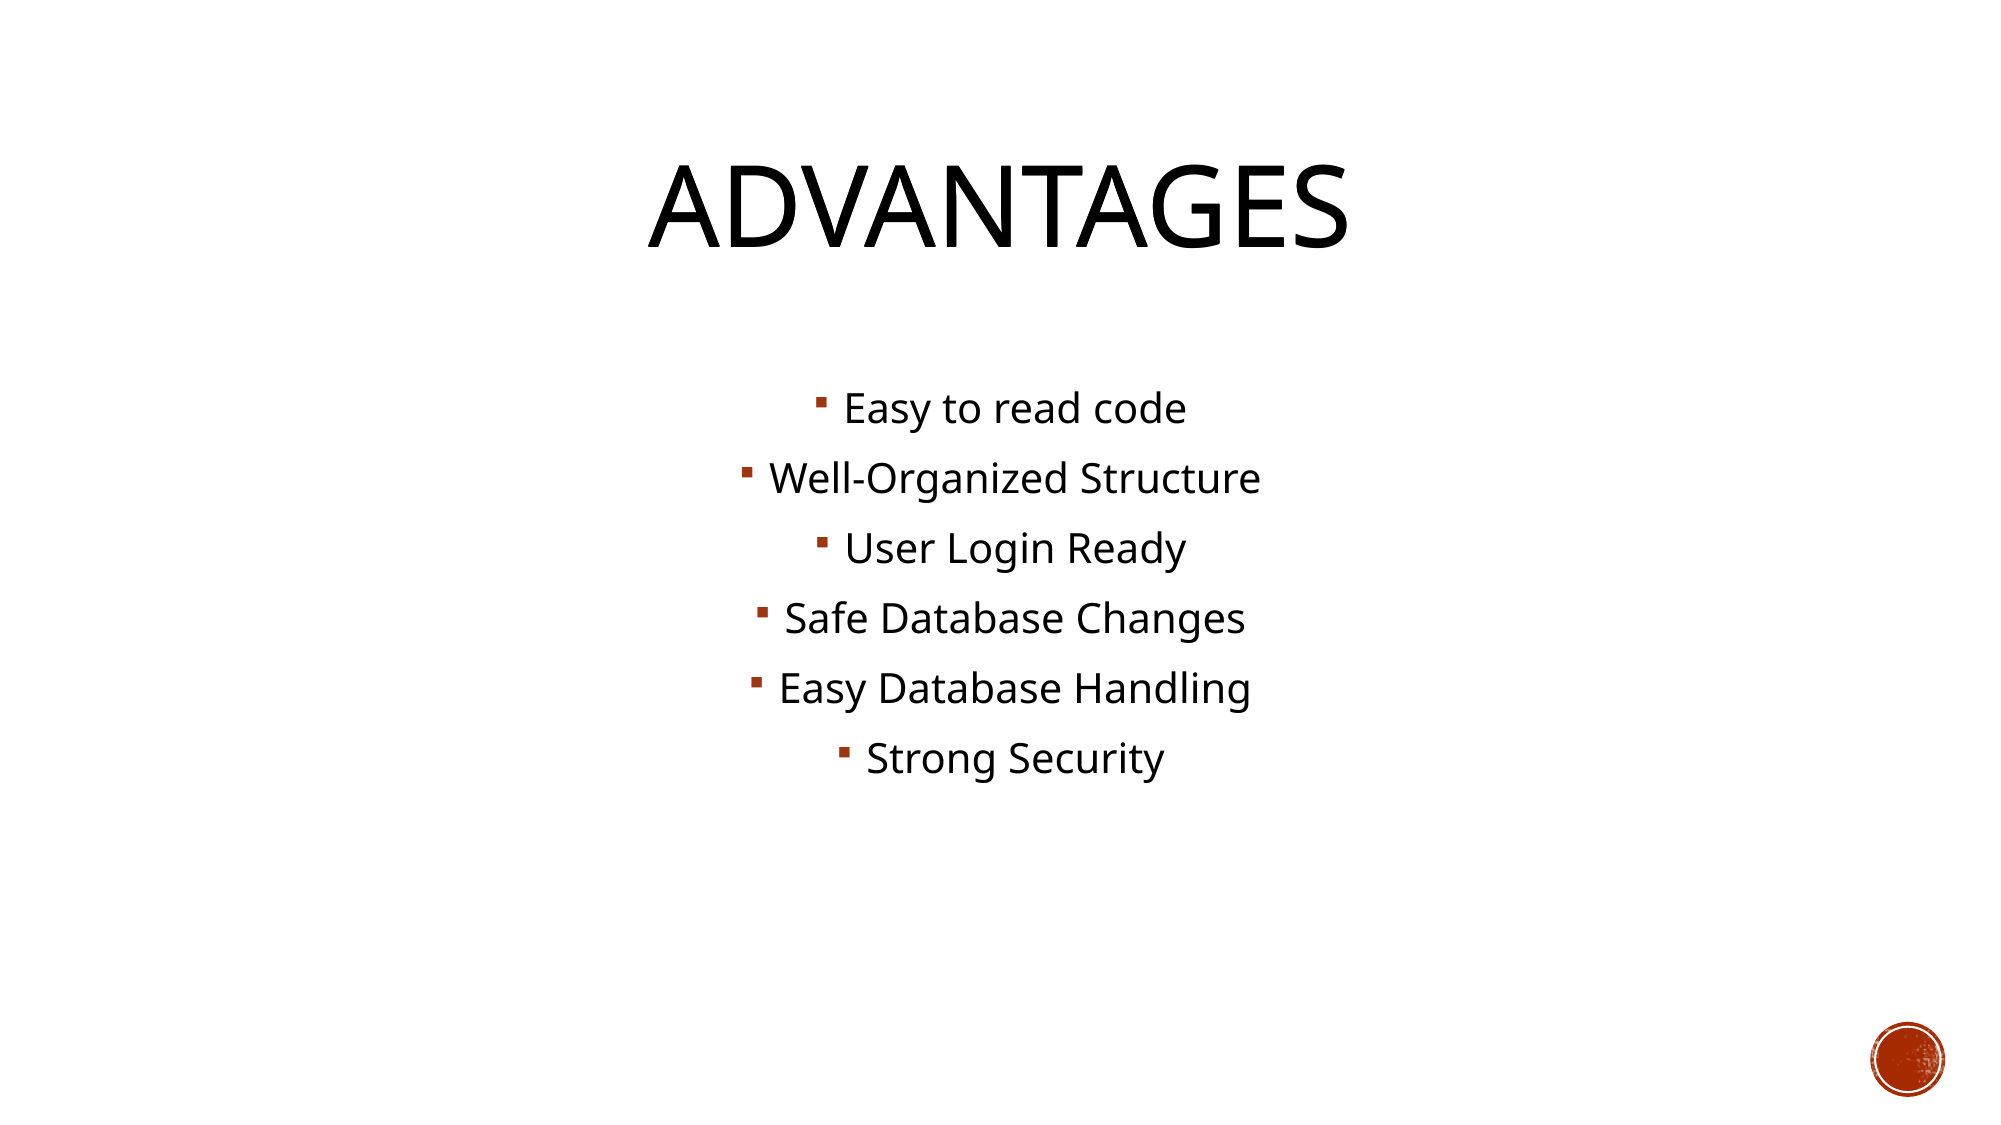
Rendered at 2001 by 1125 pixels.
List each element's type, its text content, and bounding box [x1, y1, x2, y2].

text_box Advantages [175, 77, 1826, 342]
list Easy to read code Well-Organized Structure User Login Ready Safe Database Changes Easy Database Handling Strong Security [175, 379, 1826, 1045]
